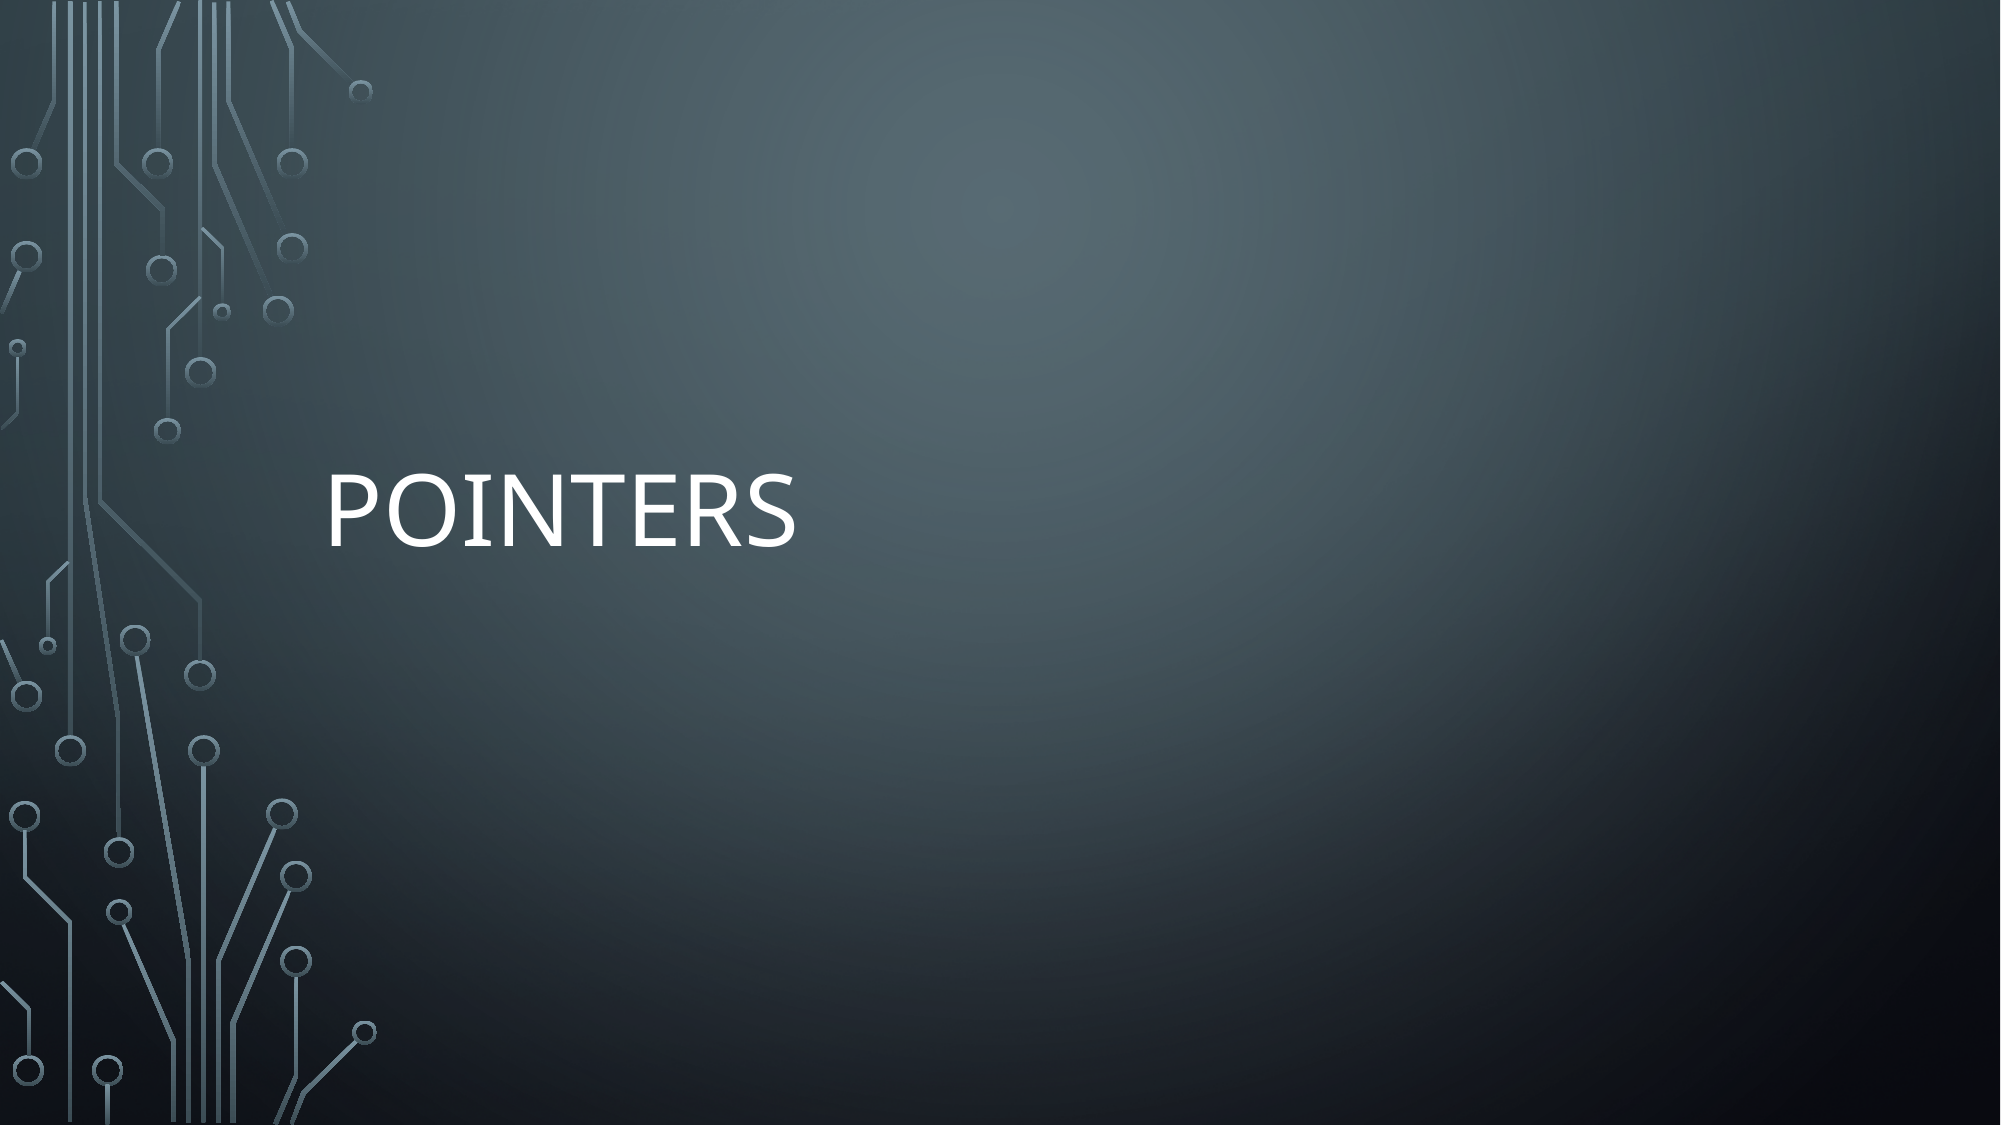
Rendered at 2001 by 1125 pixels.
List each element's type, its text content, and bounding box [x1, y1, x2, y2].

title Pointers [307, 184, 1750, 576]
